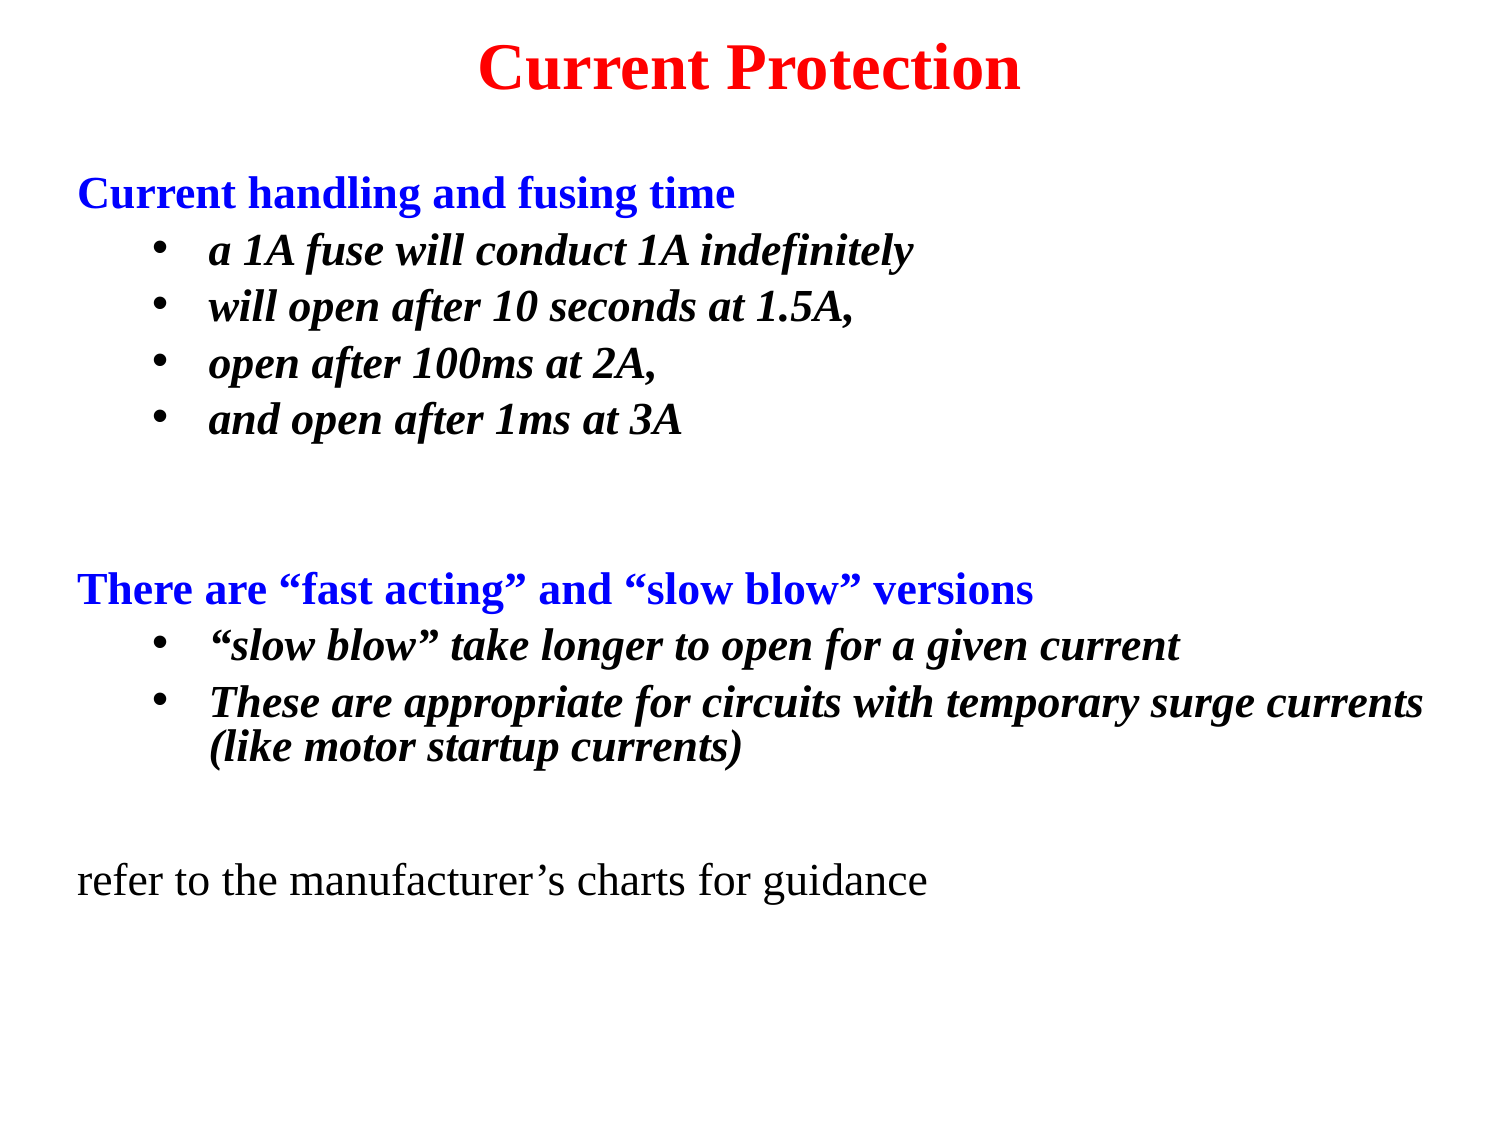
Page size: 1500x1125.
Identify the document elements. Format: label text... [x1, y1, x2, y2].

title Current Protection [75, 0, 1425, 125]
text_box Current handling and fusing time a 1A fuse will conduct 1A indefinitely will open after 10 seconds at 1.5A, open after 100ms at 2A, and open after 1ms at 3A There are “fast acting” and “slow blow” versions “slow blow” take longer to open for a given current These are appropriate for circuits with temporary surge currents (like motor startup currents) refer to the manufacturer’s charts for guidance [62, 166, 1475, 913]
